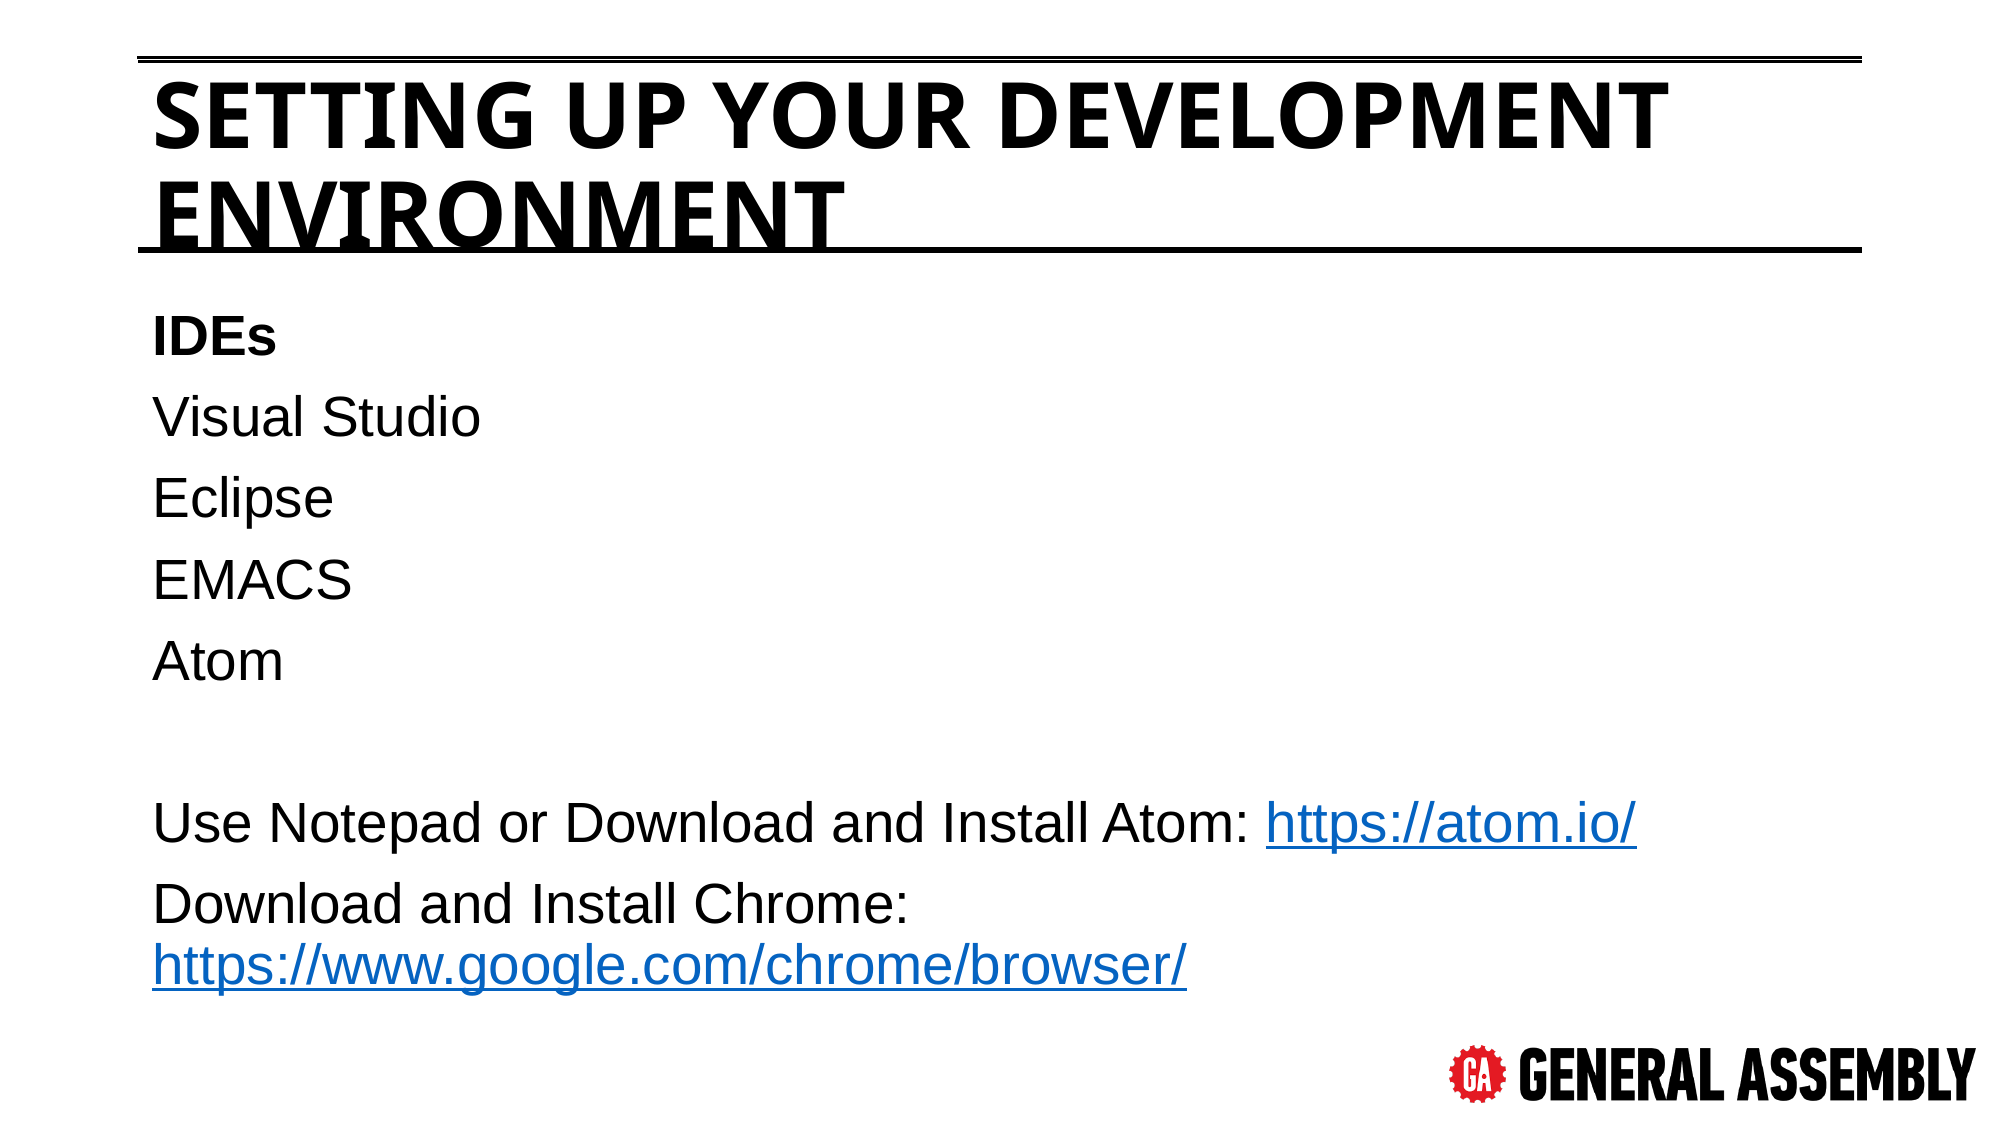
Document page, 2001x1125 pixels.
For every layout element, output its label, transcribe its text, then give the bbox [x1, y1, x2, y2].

picture [1449, 1045, 1976, 1103]
list IDEs Visual Studio Eclipse EMACS Atom Use Notepad or Download and Install Atom: https://atom.io/ Download and Install Chrome: https://www.google.com/chrome/browser/ [137, 299, 998, 1014]
text_box [998, 299, 1863, 1014]
title Setting Up Your Development Environment [137, 59, 1863, 278]
